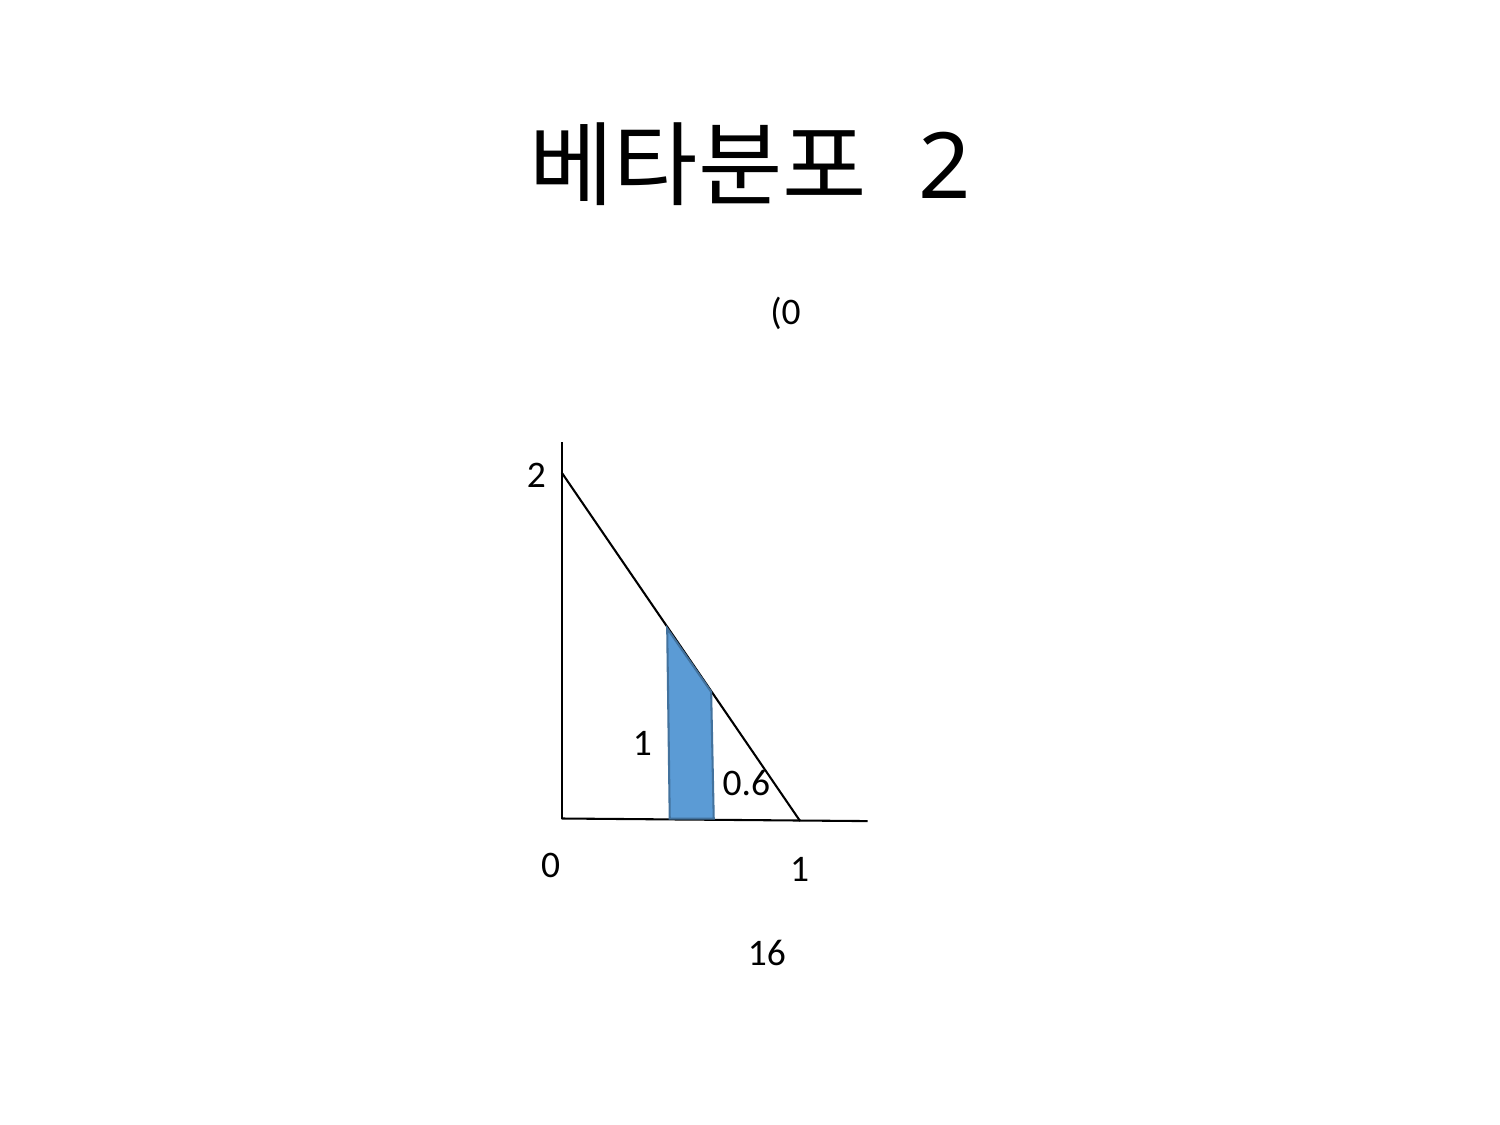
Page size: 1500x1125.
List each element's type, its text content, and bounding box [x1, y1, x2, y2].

text_box 0 [526, 832, 575, 893]
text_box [561, 472, 801, 822]
text_box 2 [512, 442, 561, 502]
text_box 1 [775, 836, 825, 897]
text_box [801, 818, 868, 822]
